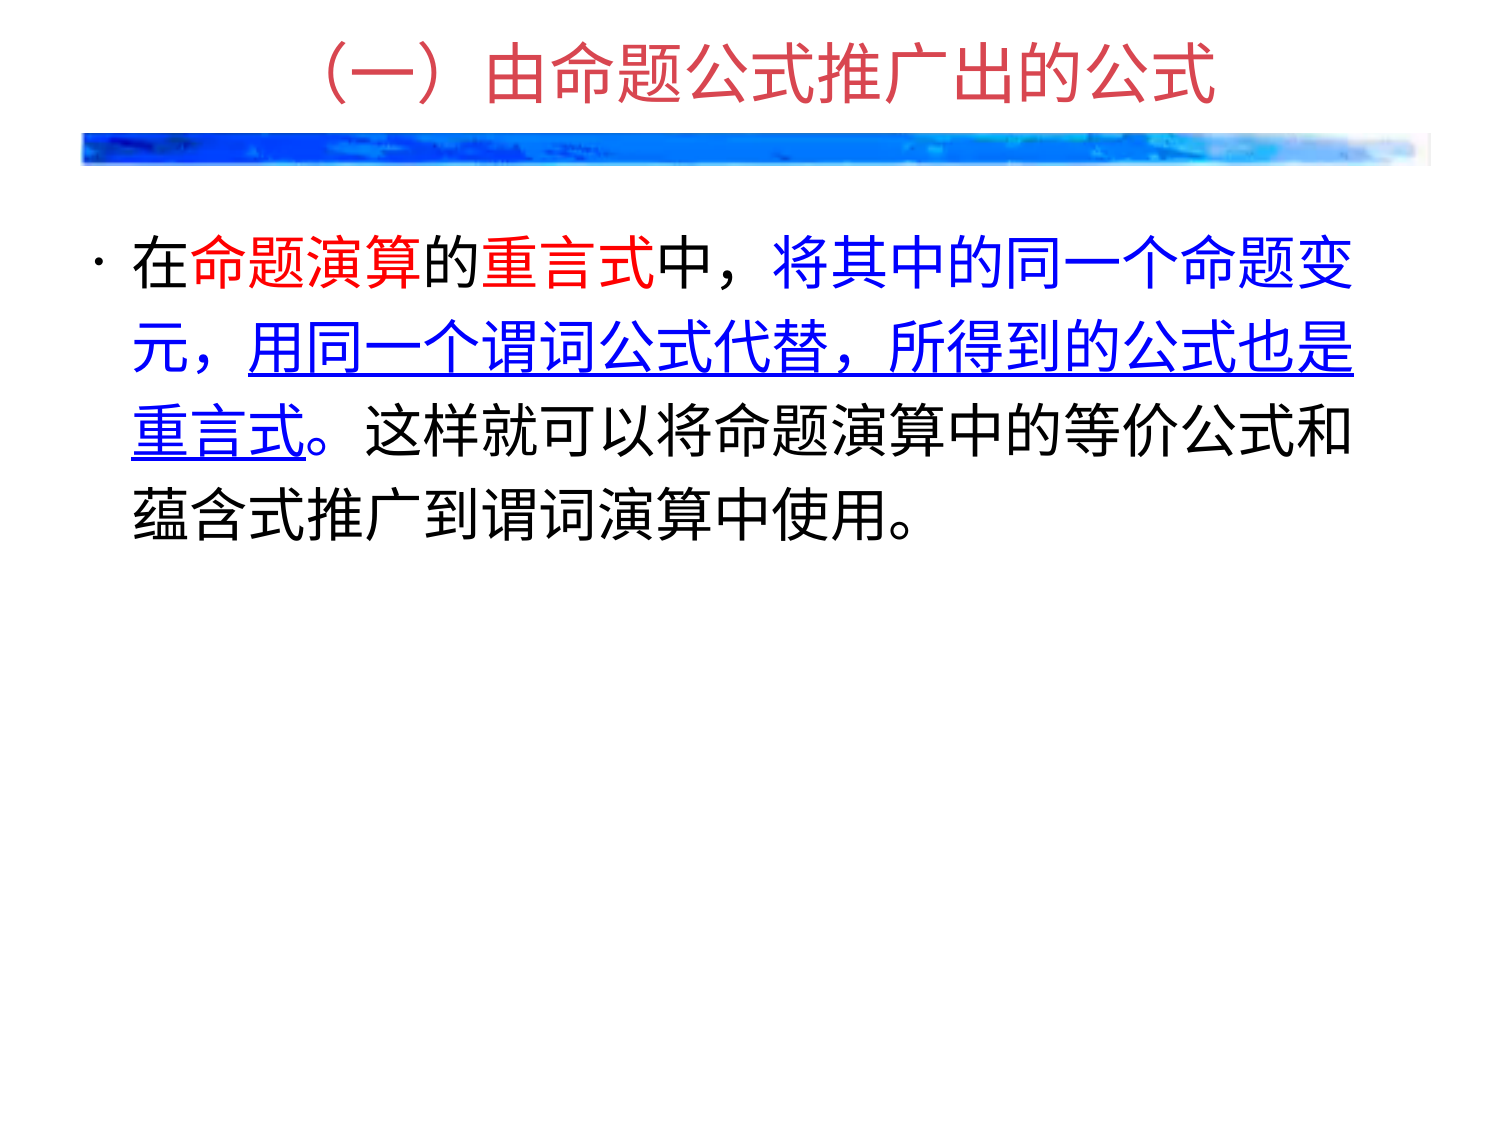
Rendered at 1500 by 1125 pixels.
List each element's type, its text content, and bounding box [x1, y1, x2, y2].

title （一）由命题公式推广出的公式 [102, 17, 1398, 137]
picture [80, 133, 1431, 166]
list 在命题演算的重言式中，将其中的同一个命题变元，用同一个谓词公式代替，所得到的公式也是重言式。这样就可以将命题演算中的等价公式和蕴含式推广到谓词演算中使用。 [78, 204, 1424, 979]
